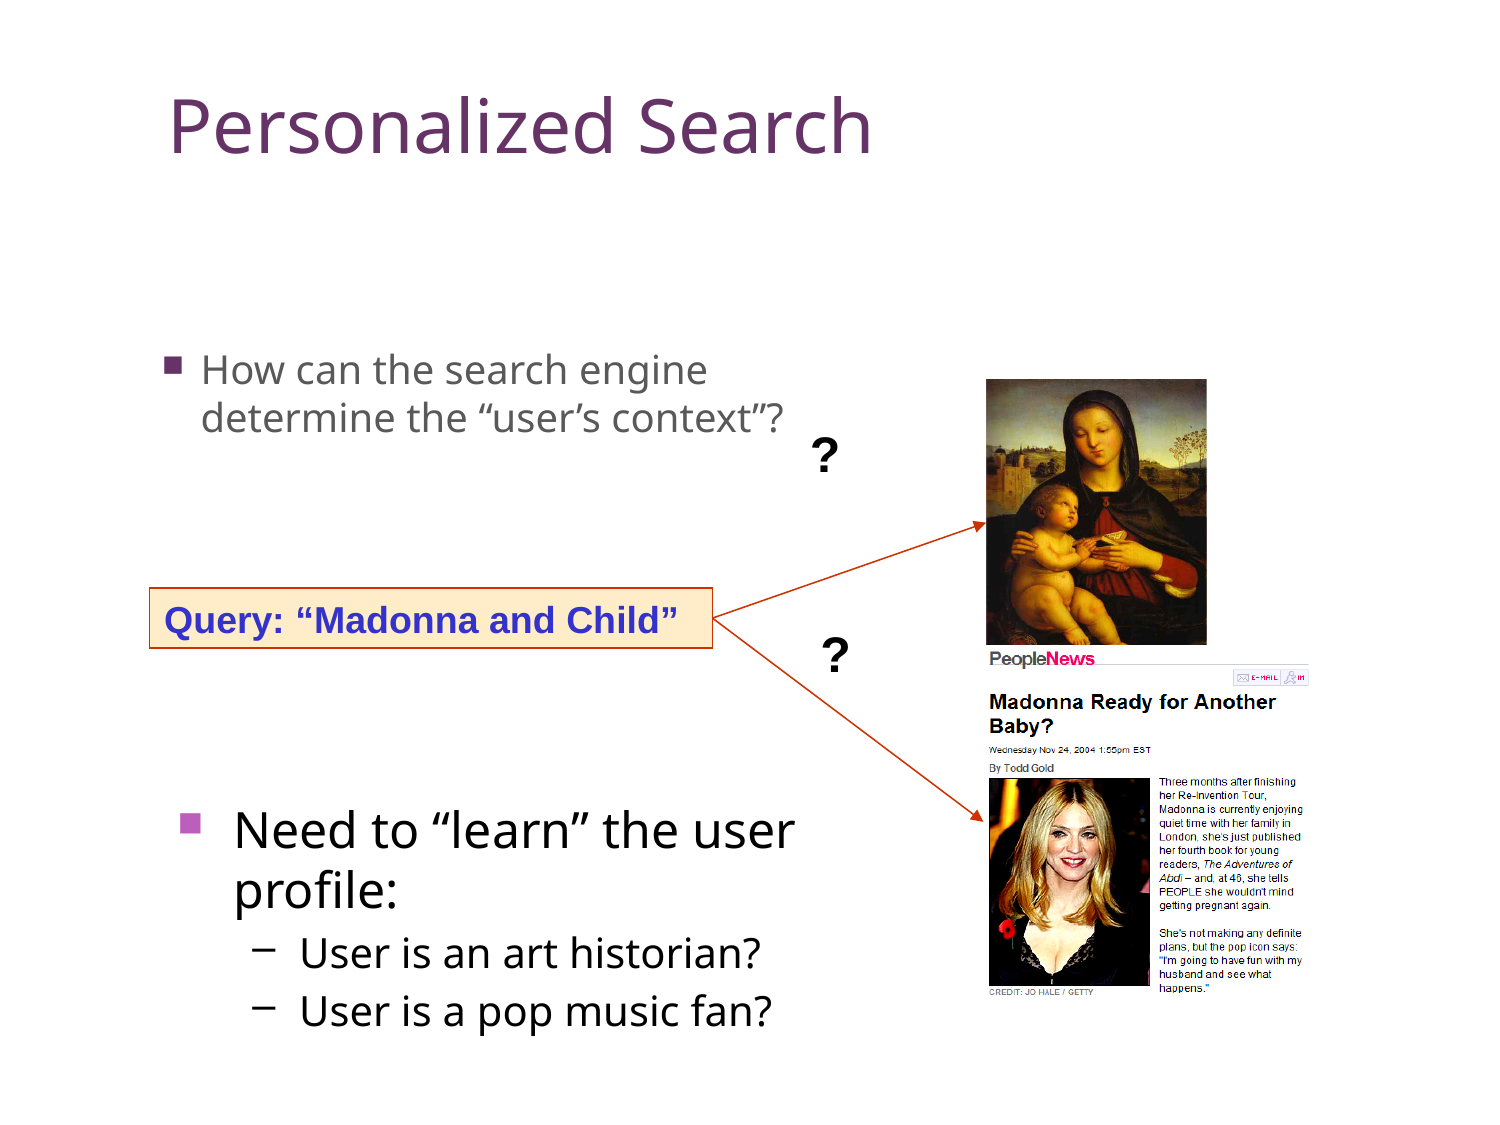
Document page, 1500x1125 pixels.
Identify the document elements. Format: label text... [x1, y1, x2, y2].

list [982, 644, 1309, 999]
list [985, 379, 1208, 641]
title Personalized Search [152, 71, 1500, 288]
text_box ? [794, 415, 856, 491]
text_box Need to “learn” the user profile: User is an art historian? User is a pop music fan? [162, 790, 963, 988]
list How can the search engine determine the “user’s context”? [146, 337, 800, 452]
text_box Query: “Madonna and Child” [149, 588, 705, 648]
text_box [711, 522, 987, 619]
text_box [711, 618, 984, 823]
